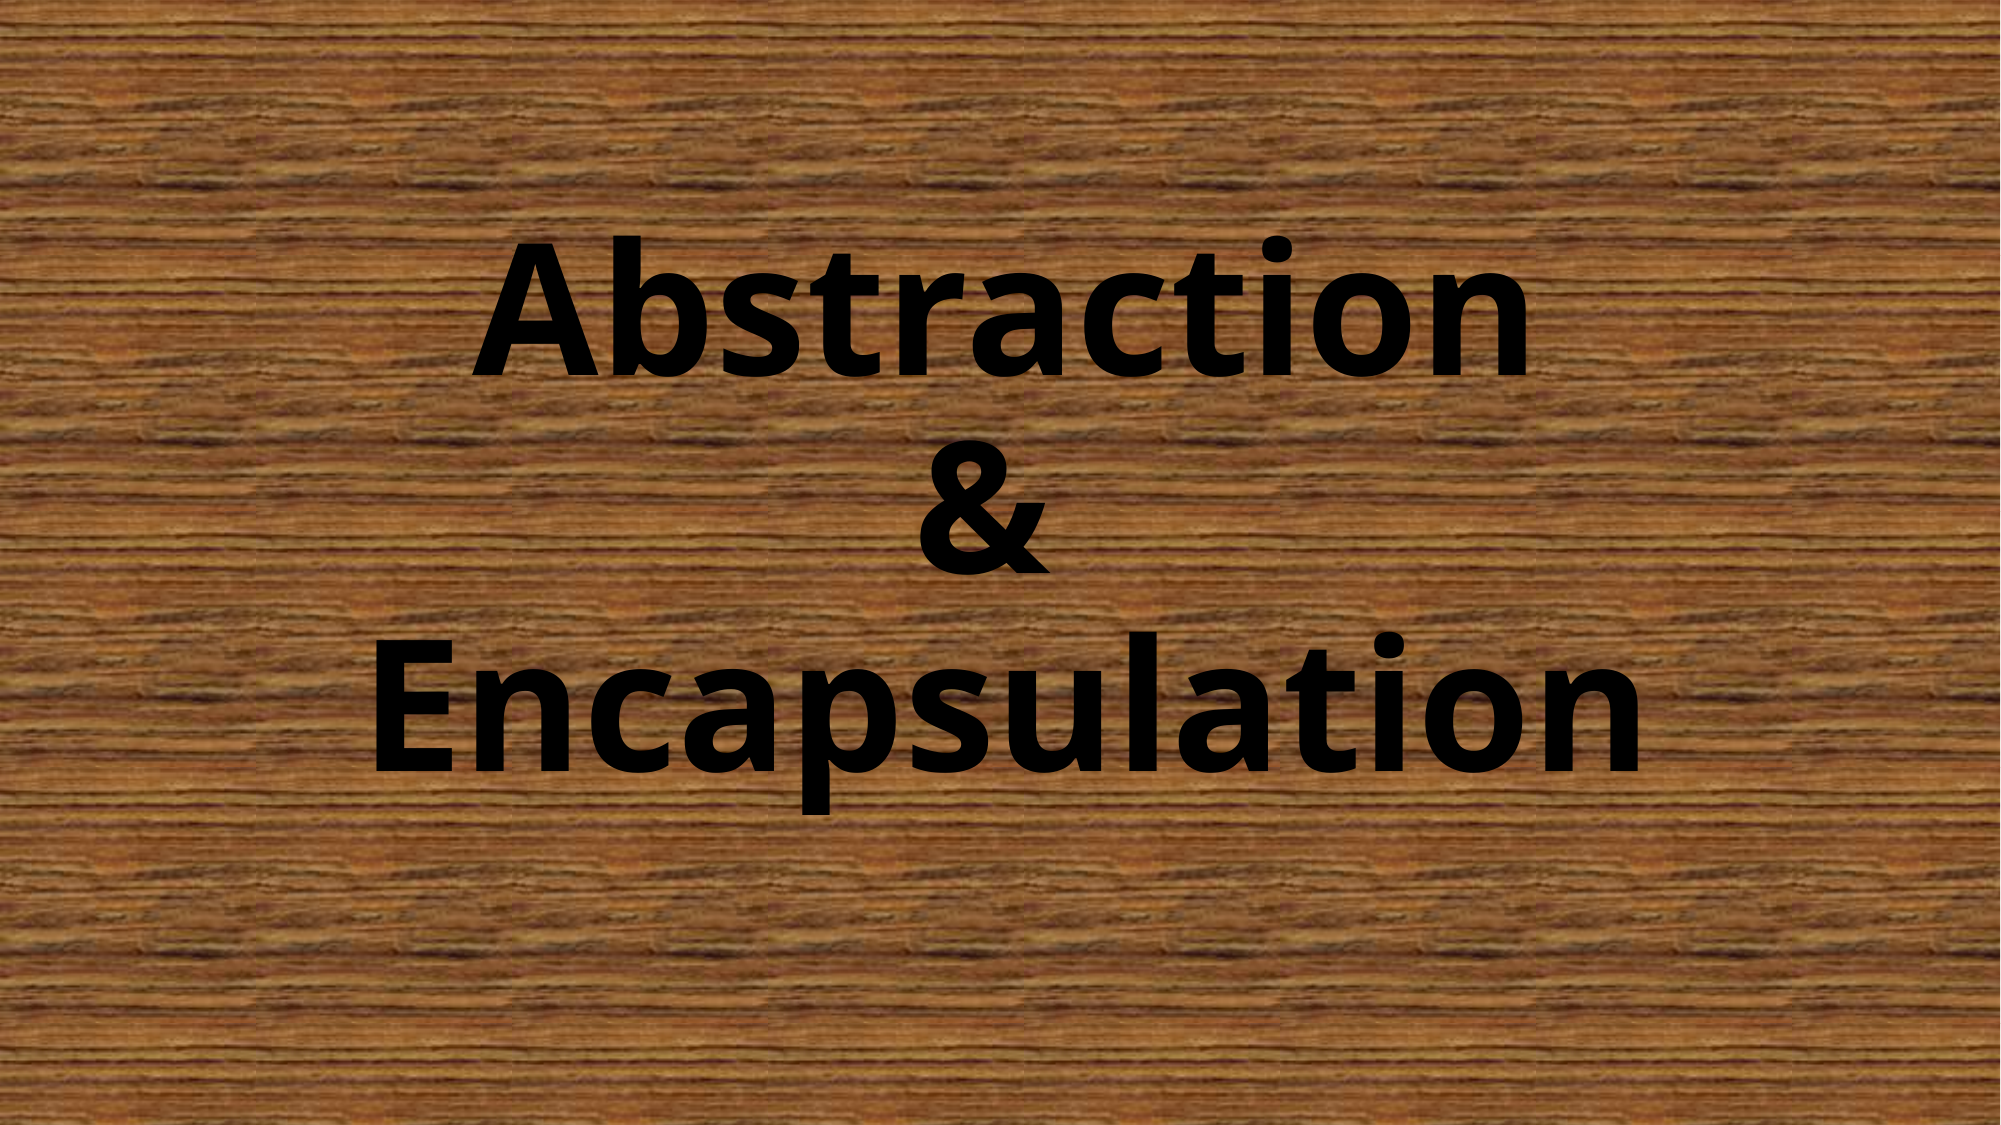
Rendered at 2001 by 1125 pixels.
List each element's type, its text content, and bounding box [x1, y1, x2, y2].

picture [0, 0, 2001, 1125]
title Abstraction & Encapsulation [256, 222, 1757, 819]
